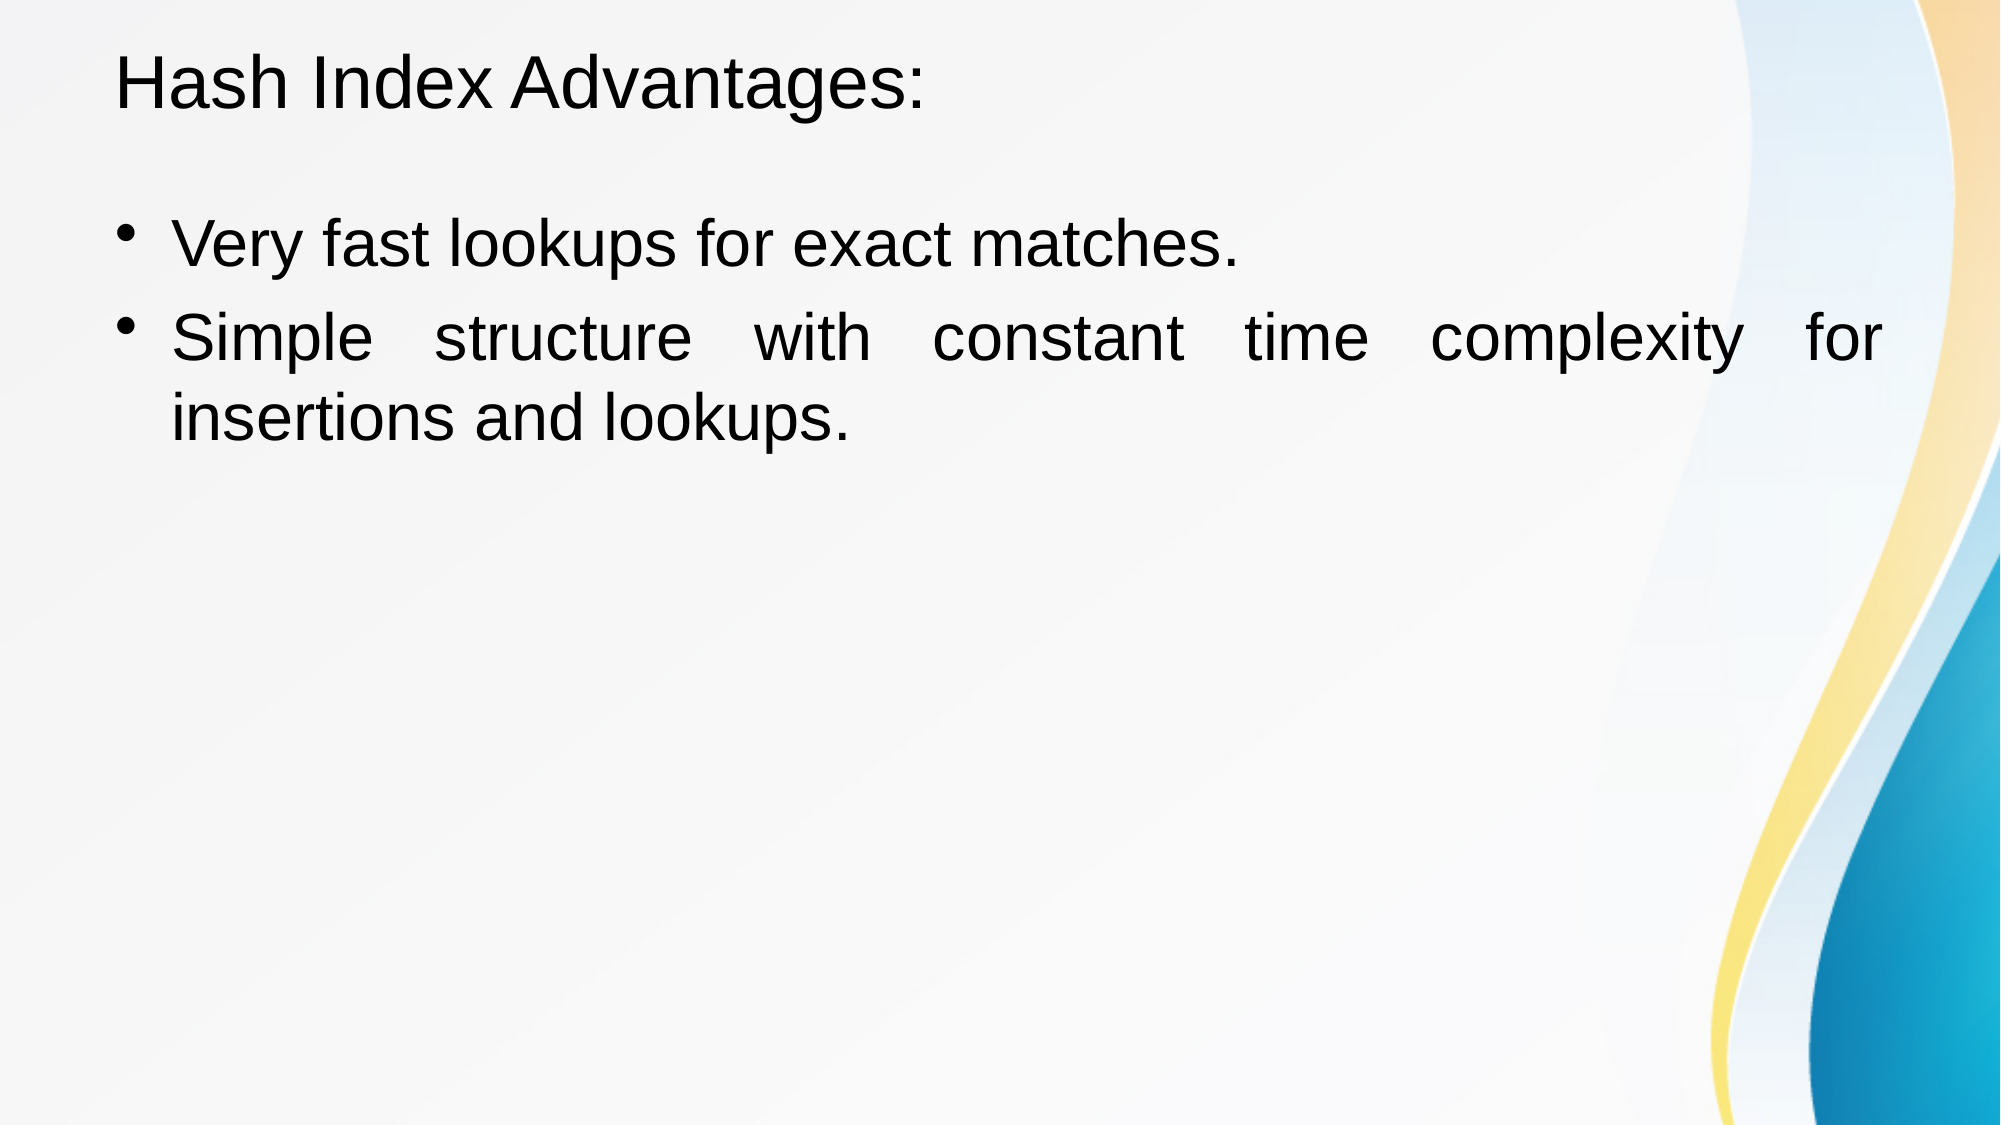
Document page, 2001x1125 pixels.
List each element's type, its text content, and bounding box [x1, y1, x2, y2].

list Very fast lookups for exact matches. Simple structure with constant time complexity for insertions and lookups. [99, 192, 1901, 1006]
picture [0, 0, 2001, 1125]
title Hash Index Advantages: [99, 30, 1901, 127]
